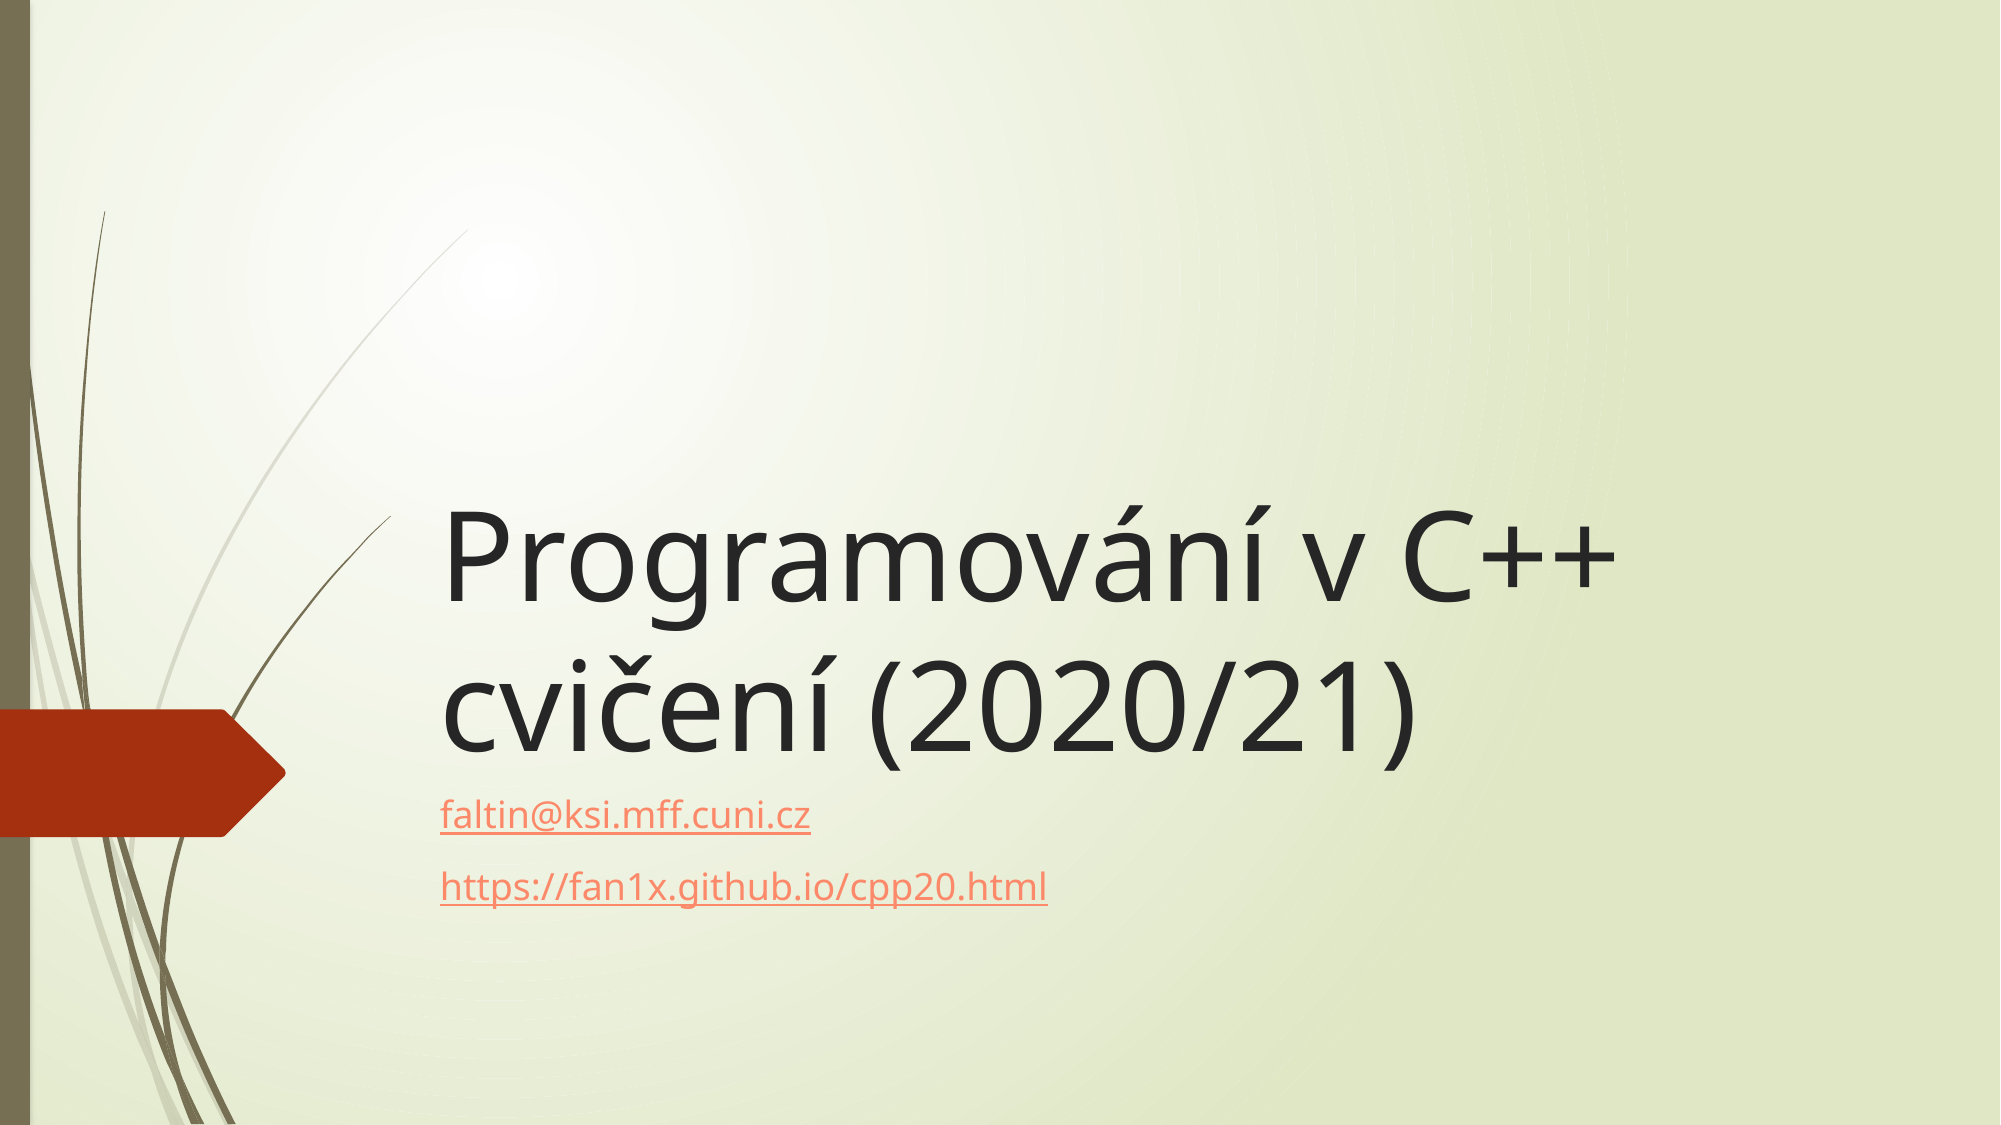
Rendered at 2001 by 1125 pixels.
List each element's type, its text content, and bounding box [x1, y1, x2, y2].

title Programování v C++ cvičení (2020/21) [424, 412, 1888, 783]
subtitle faltin@ksi.mff.cuni.cz https://fan1x.github.io/cpp20.html [424, 783, 1888, 969]
